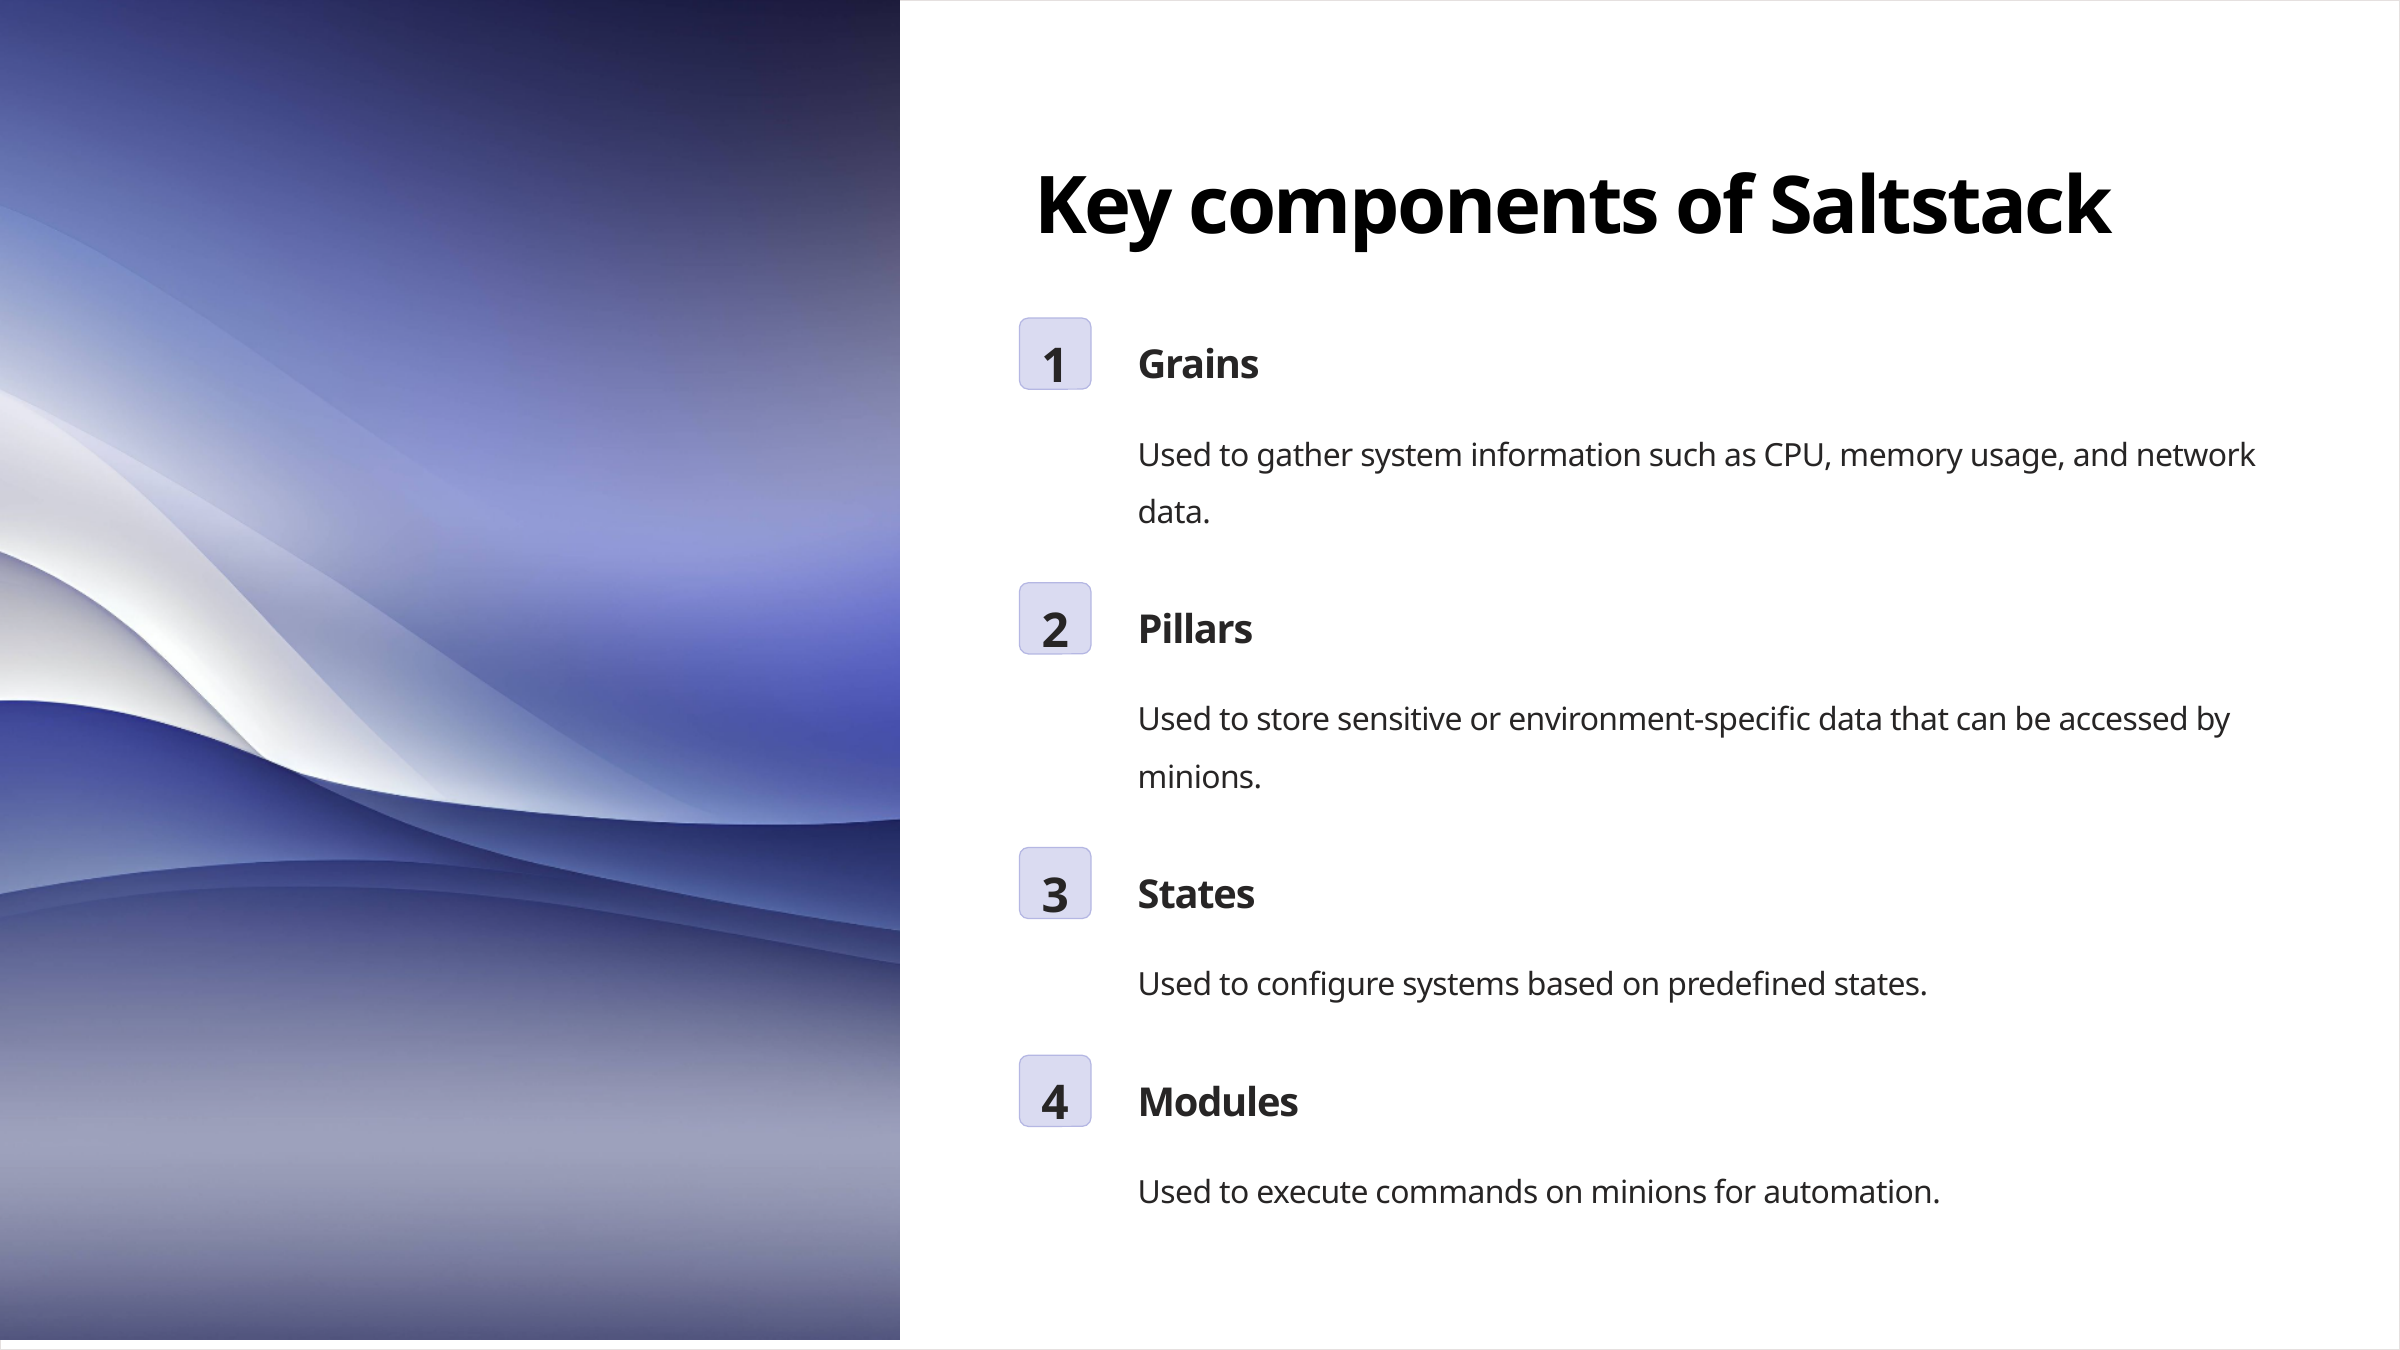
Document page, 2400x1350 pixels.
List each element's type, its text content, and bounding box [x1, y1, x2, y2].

text_box [1019, 582, 1092, 654]
text_box Pillars [1122, 592, 1442, 644]
picture [0, 0, 900, 1340]
text_box [1019, 1055, 1092, 1127]
text_box Used to execute commands on minions for automation. [1122, 1144, 2281, 1202]
text_box 2 [1040, 587, 1070, 650]
text_box 3 [1039, 852, 1071, 914]
text_box [1019, 847, 1092, 919]
text_box Used to configure systems based on predefined states. [1122, 937, 2281, 994]
text_box Modules [1122, 1065, 1442, 1117]
text_box 1 [1044, 322, 1067, 385]
text_box Used to store sensitive or environment-specific data that can be accessed by minions. [1122, 672, 2281, 787]
text_box [0, 0, 2400, 1350]
text_box States [1122, 857, 1442, 909]
text_box [1019, 318, 1092, 390]
text_box Grains [1122, 327, 1442, 380]
text_box Key components of Saltstack [1019, 138, 2082, 241]
text_box Used to gather system information such as CPU, memory usage, and network data. [1122, 407, 2281, 522]
text_box 4 [1039, 1059, 1072, 1122]
